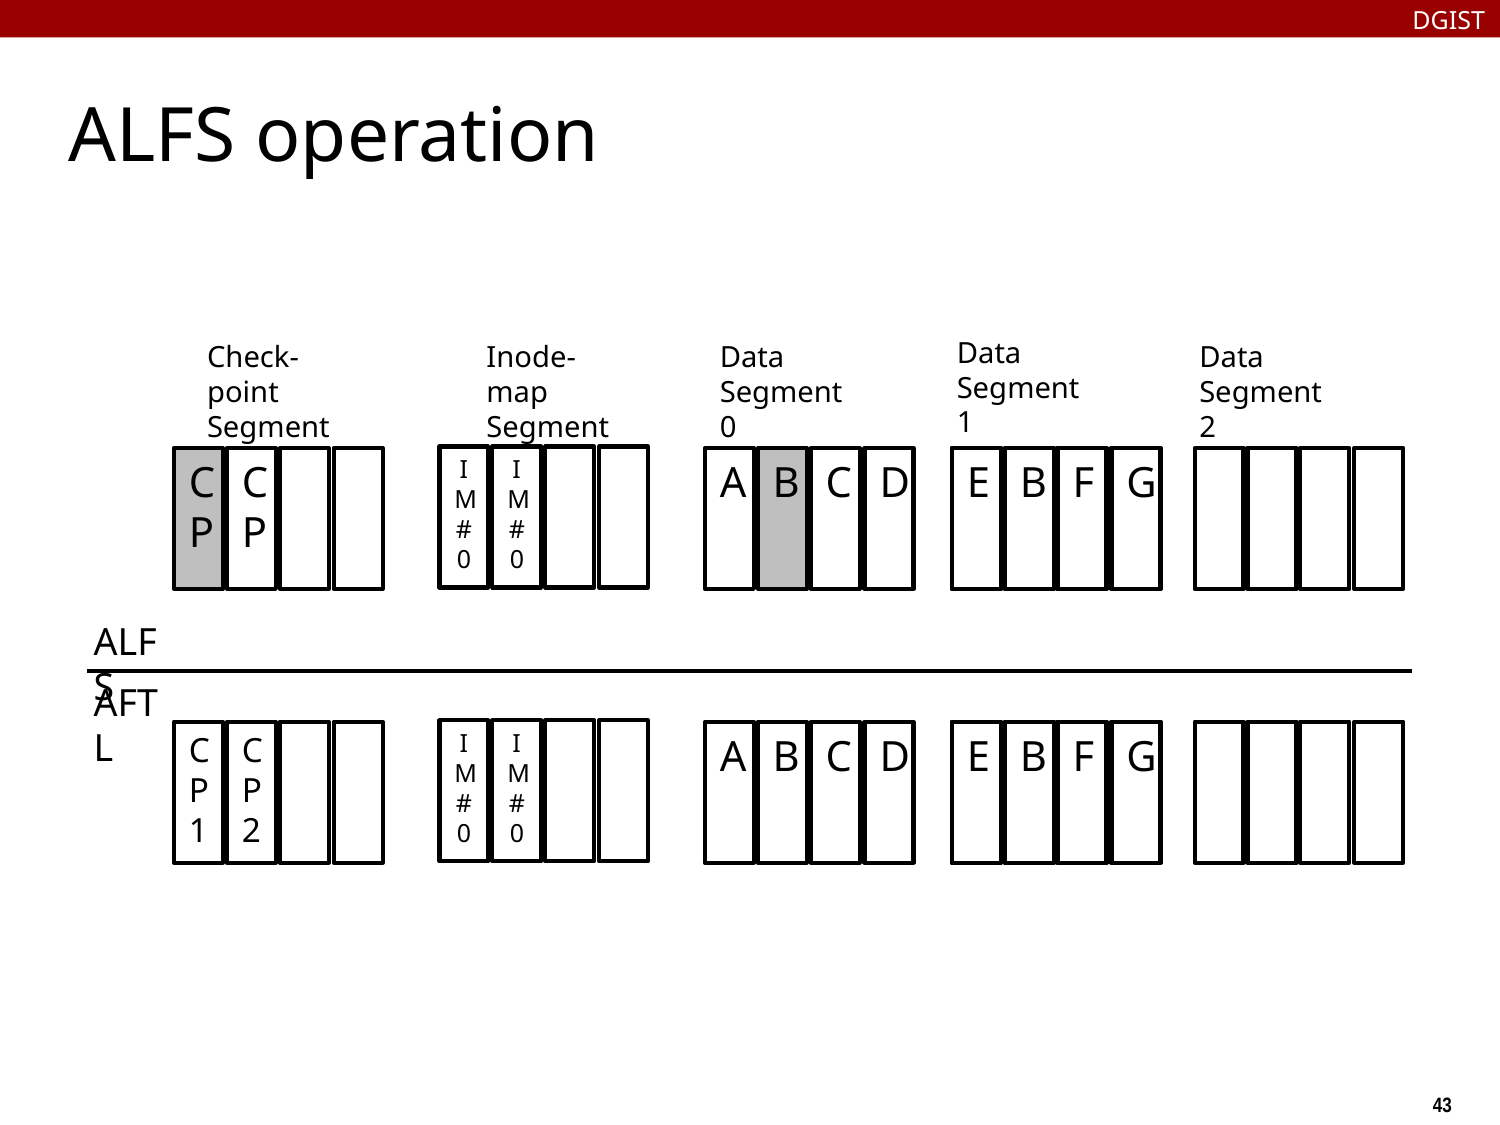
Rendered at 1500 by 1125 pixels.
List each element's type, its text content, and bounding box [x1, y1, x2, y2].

text_box CP [226, 447, 276, 589]
text_box [545, 446, 595, 588]
text_box DGIST [1412, 4, 1500, 34]
text_box [0, 0, 1500, 38]
text_box [1354, 721, 1404, 863]
text_box IM#0 [492, 446, 542, 588]
list [62, 229, 1438, 568]
text_box B [757, 721, 807, 863]
text_box E [951, 721, 1001, 863]
text_box B [1004, 721, 1054, 863]
text_box [599, 446, 649, 588]
text_box G [1111, 447, 1161, 589]
text_box Data Segment 1 [942, 326, 1118, 447]
text_box [545, 720, 595, 862]
text_box IM#0 [492, 720, 542, 862]
text_box A [704, 451, 754, 589]
text_box [1247, 451, 1297, 589]
text_box [1300, 451, 1350, 589]
text_box Inode-map Segment [471, 330, 647, 451]
text_box [333, 447, 383, 589]
title ALFS operation [62, 41, 1438, 222]
text_box Check-point Segment [192, 330, 368, 451]
text_box G [1111, 721, 1161, 863]
text_box [279, 447, 329, 589]
text_box [1194, 451, 1244, 589]
text_box ALFS [78, 610, 189, 671]
text_box [1194, 721, 1244, 863]
text_box F [1057, 721, 1107, 863]
text_box D [864, 721, 914, 863]
text_box CP 2 [226, 721, 276, 863]
text_box IM#0 [439, 446, 489, 588]
text_box C [810, 451, 860, 589]
text_box F [1057, 447, 1107, 589]
text_box Data Segment 0 [704, 330, 880, 451]
text_box CP [173, 447, 223, 589]
text_box [333, 721, 383, 863]
text_box A [704, 721, 754, 863]
text_box AFTL [78, 671, 189, 776]
text_box D [864, 447, 914, 589]
text_box [279, 721, 329, 863]
text_box E [951, 447, 1001, 589]
text_box IM#0 [439, 720, 489, 862]
text_box [1354, 447, 1404, 589]
text_box B [1004, 447, 1054, 589]
text_box [599, 720, 649, 862]
text_box C [810, 721, 860, 863]
text_box CP 1 [173, 721, 223, 863]
text_box [1247, 721, 1297, 863]
text_box [1300, 721, 1350, 863]
text_box Data Segment 2 [1184, 330, 1360, 451]
text_box B [757, 451, 807, 589]
